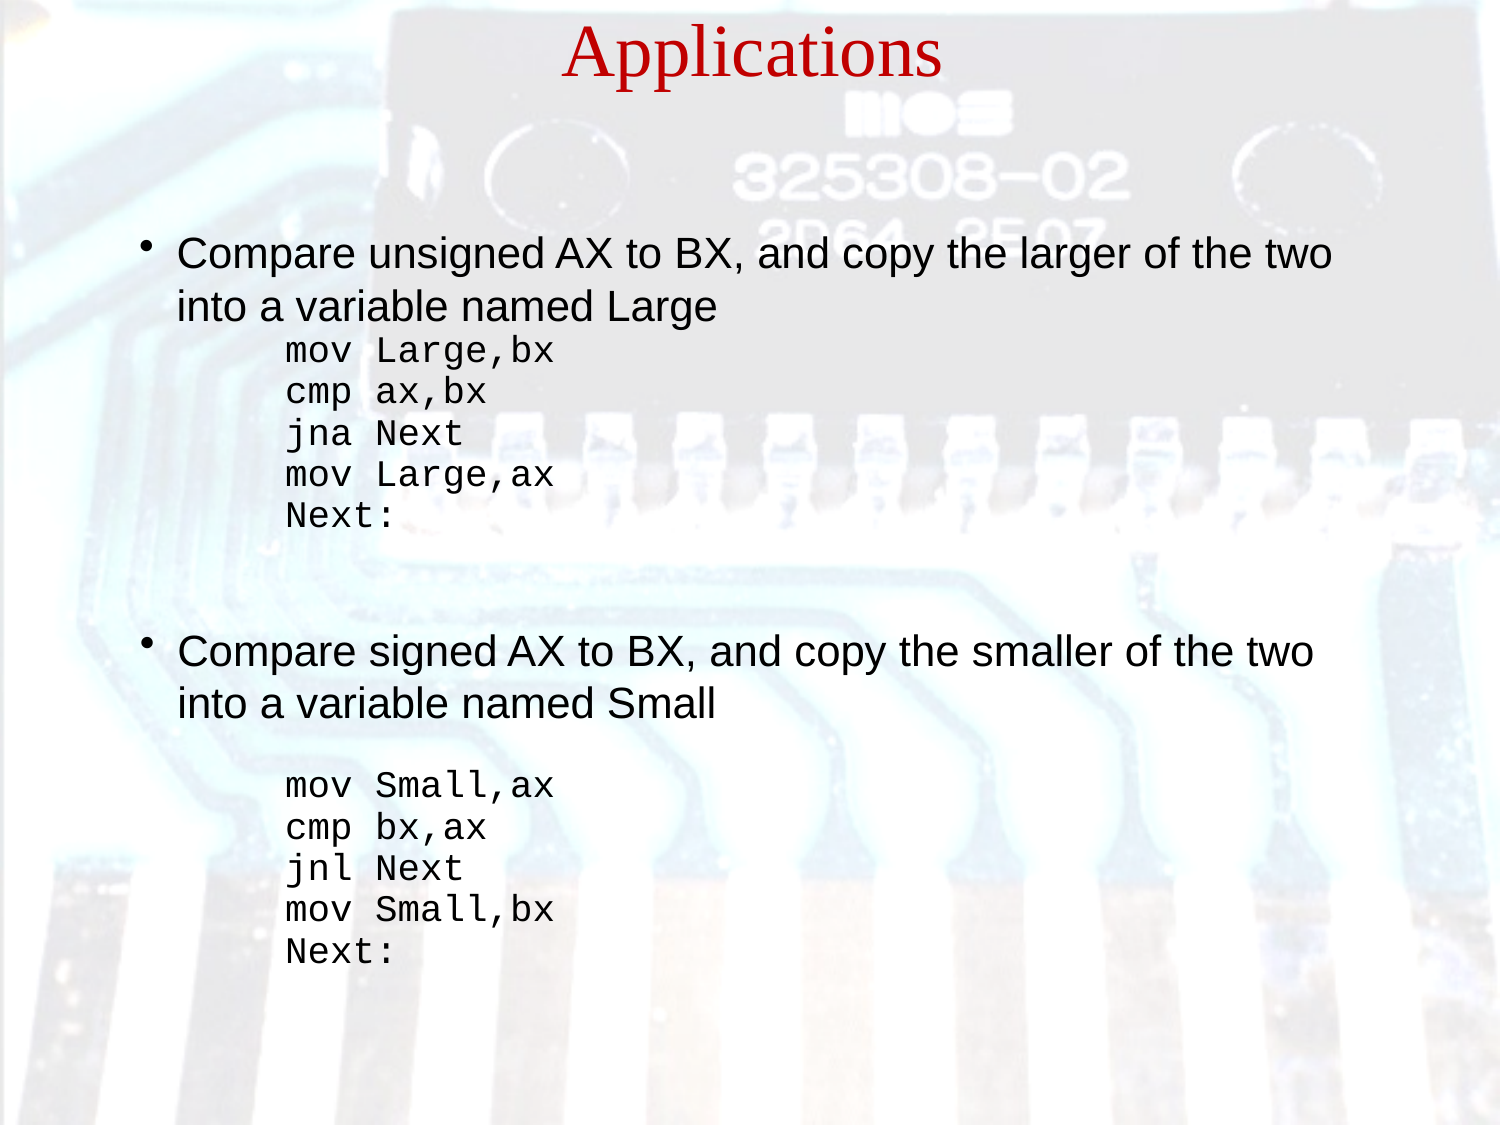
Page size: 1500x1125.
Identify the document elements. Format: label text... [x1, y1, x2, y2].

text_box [124, 201, 1388, 578]
text_box Applications [115, 0, 1391, 182]
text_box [124, 599, 1388, 1026]
